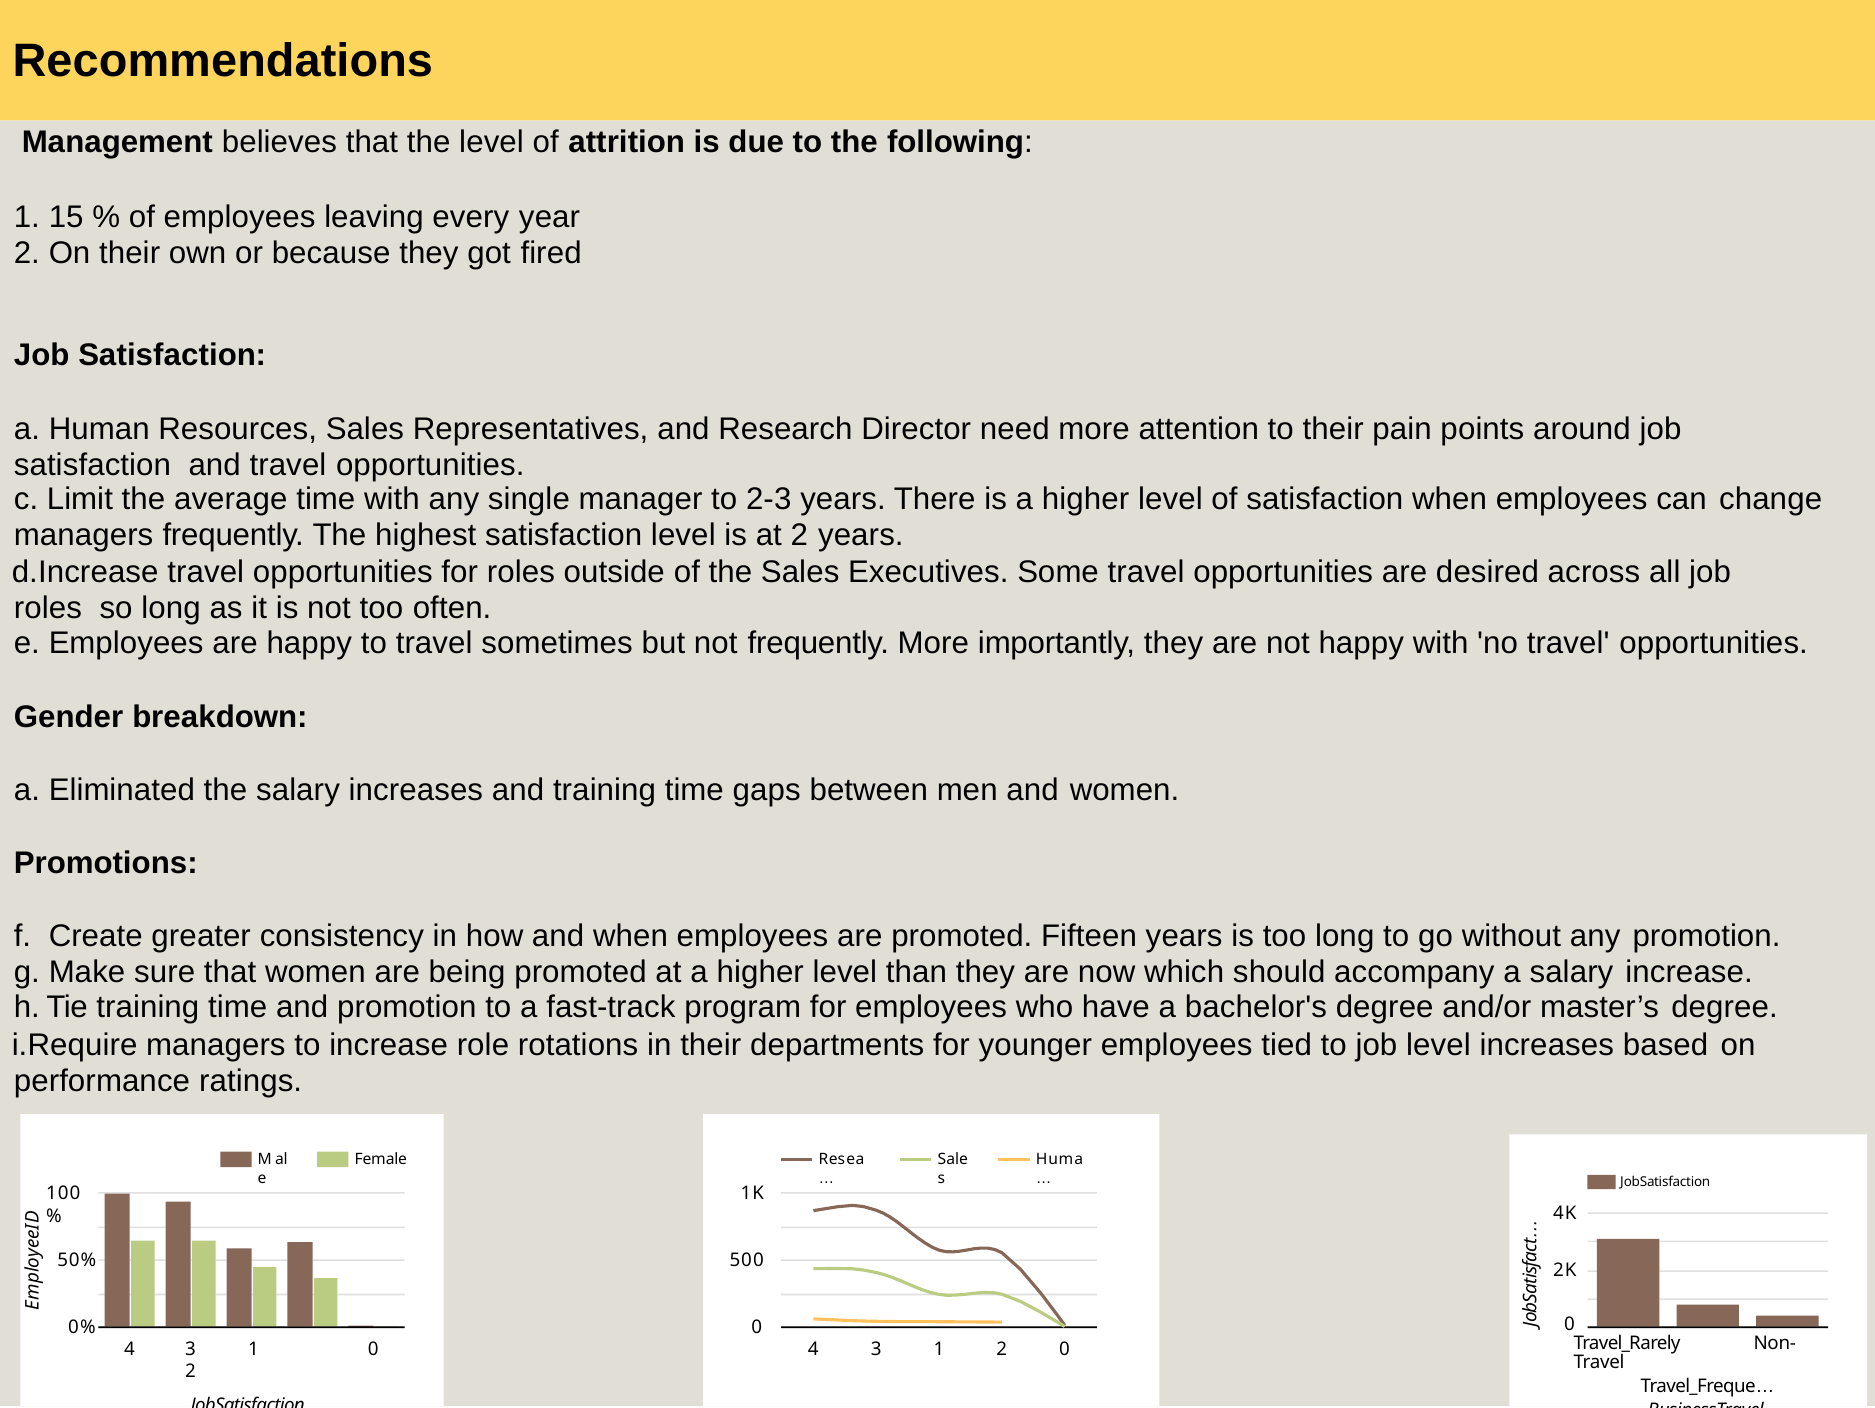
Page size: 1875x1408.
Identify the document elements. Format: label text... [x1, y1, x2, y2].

text_box 0% [66, 1312, 97, 1338]
text_box Sales [935, 1147, 975, 1156]
text_box 1K [738, 1178, 765, 1204]
text_box EmployeeID [19, 1207, 47, 1313]
text_box Female [352, 1147, 408, 1156]
text_box 500 [727, 1245, 764, 1271]
text_box JobSatisfact… [1517, 1211, 1545, 1330]
text_box [0, 0, 1875, 121]
text_box Resea… [816, 1147, 878, 1156]
text_box 4 [805, 1338, 821, 1359]
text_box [780, 1157, 1098, 1329]
text_box 4K [1551, 1198, 1578, 1224]
text_box [0, 121, 1875, 1407]
text_box Management believes that the level of attrition is due to the following: 15 % of employees leaving every year On their own or because they got fired Job Satisfaction: a. Human Resources, Sales Representatives, and Research Director need more attention to their pain points around job satisfaction and travel opportunities. Limit the average time with any single manager to 2-3 years. There is a higher level of satisfaction when employees can change managers frequently. The highest satisfaction level is at 2 years. Increase travel opportunities for roles outside of the Sales Executives. Some travel opportunities are desired across all job roles so long as it is not too often. Employees are happy to travel sometimes but not frequently. More importantly, they are not happy with 'no travel' opportunities. Gender breakdown: a. Eliminated the salary increases and training time gaps between men and women. Promotions: Create greater consistency in how and when employees are promoted. Fifteen years is too long to go without any promotion. Make sure that women are being promoted at a higher level than they are now which should accompany a salary increase. Tie training time and promotion to a fast-track program for employees who have a bachelor's degree and/or master’s degree. Require managers to increase role rotations in their departments for younger employees tied to job level increases based on performance ratings. [11, 119, 1842, 1098]
title Recommendations [10, 27, 434, 265]
text_box 1 [931, 1338, 947, 1359]
text_box 50% [55, 1245, 93, 1271]
text_box 100% [44, 1178, 93, 1226]
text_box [1587, 1174, 1829, 1329]
text_box [1509, 1134, 1868, 1407]
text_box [98, 1151, 405, 1329]
text_box 3 [868, 1338, 884, 1359]
text_box 4 [122, 1338, 137, 1359]
text_box [20, 1114, 444, 1407]
text_box 2 [994, 1338, 1009, 1359]
text_box 0 [749, 1312, 764, 1338]
text_box 0 [365, 1338, 381, 1359]
text_box 2K [1551, 1255, 1578, 1281]
text_box 0 Travel_Rarely Non-Travel Travel_Freque… BusinessTravel [1562, 1312, 1836, 1408]
text_box [703, 1114, 1160, 1407]
text_box 0 [1057, 1338, 1072, 1359]
text_box 3 1 2 JobSatisfaction [183, 1338, 320, 1408]
text_box Huma… [1033, 1147, 1096, 1157]
